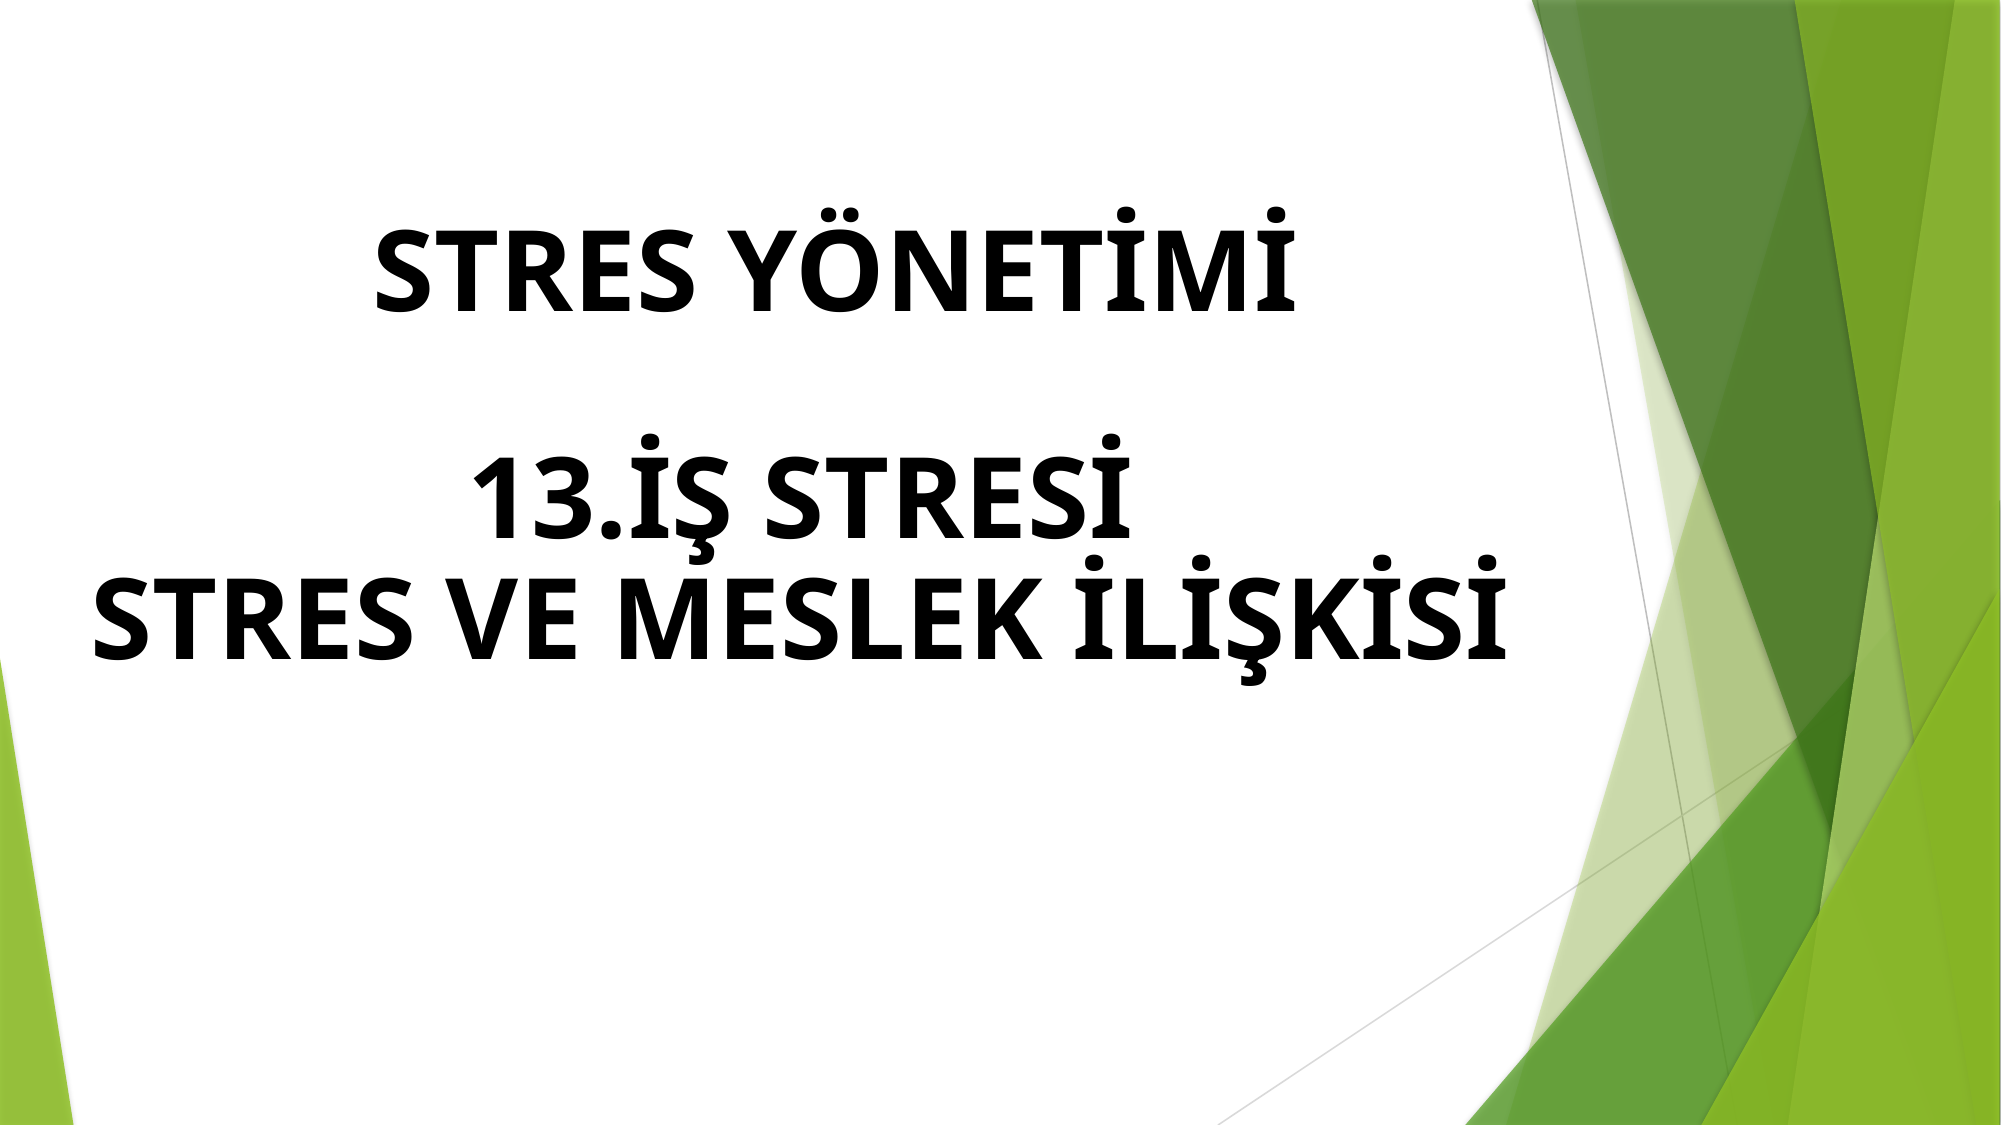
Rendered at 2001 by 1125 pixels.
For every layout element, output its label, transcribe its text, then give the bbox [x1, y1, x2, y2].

text_box STRES YÖNETİMİ [357, 191, 1384, 341]
title 13.İŞ STRESİ STRES VE MESLEK İLİŞKİSİ [0, 326, 1602, 798]
